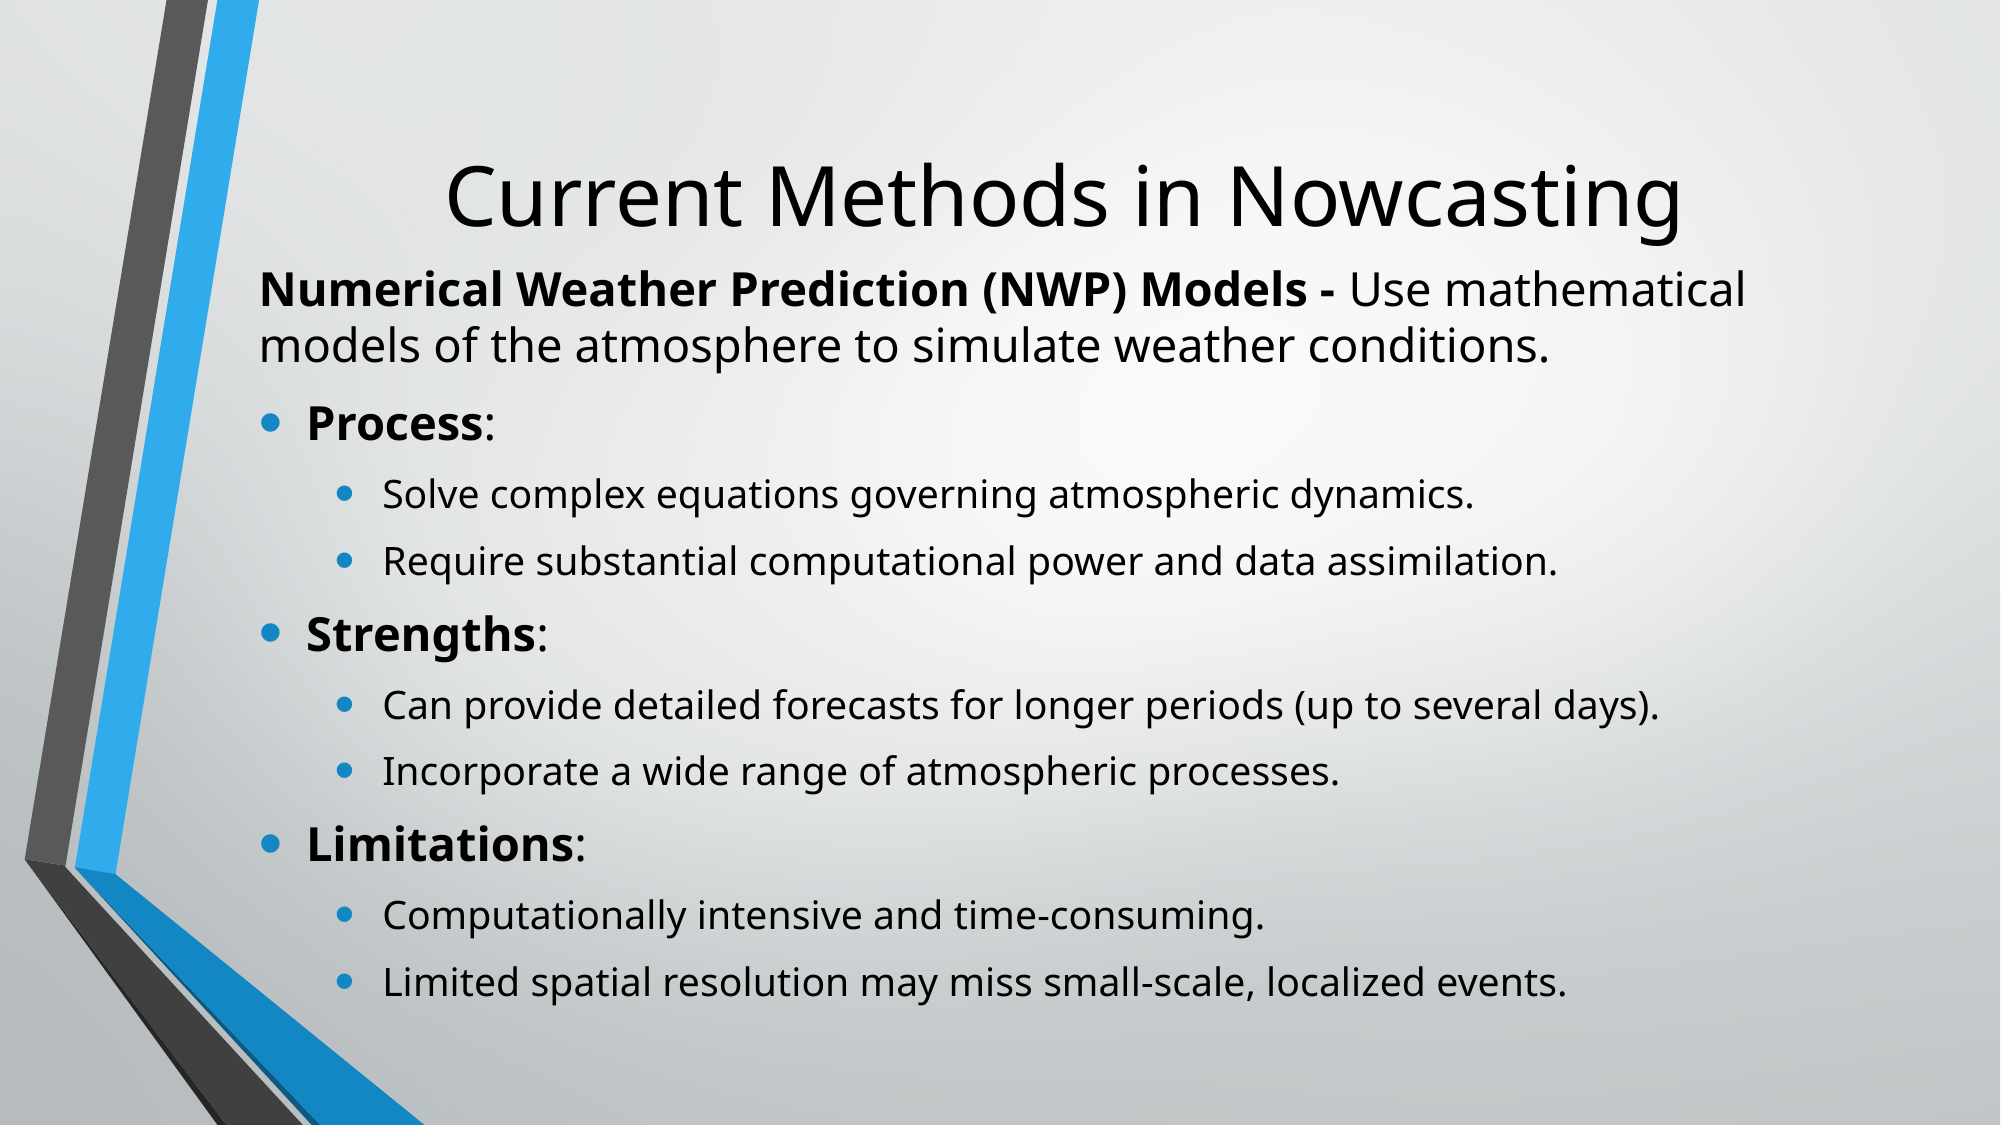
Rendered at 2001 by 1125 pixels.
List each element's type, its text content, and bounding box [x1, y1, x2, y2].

title Current Methods in Nowcasting [243, 112, 1887, 251]
list Numerical Weather Prediction (NWP) Models - Use mathematical models of the atmosphere to simulate weather conditions. Process: Solve complex equations governing atmospheric dynamics. Require substantial computational power and data assimilation. Strengths: Can provide detailed forecasts for longer periods (up to several days). Incorporate a wide range of atmospheric processes. Limitations: Computationally intensive and time-consuming. Limited spatial resolution may miss small-scale, localized events. [243, 251, 1887, 1013]
